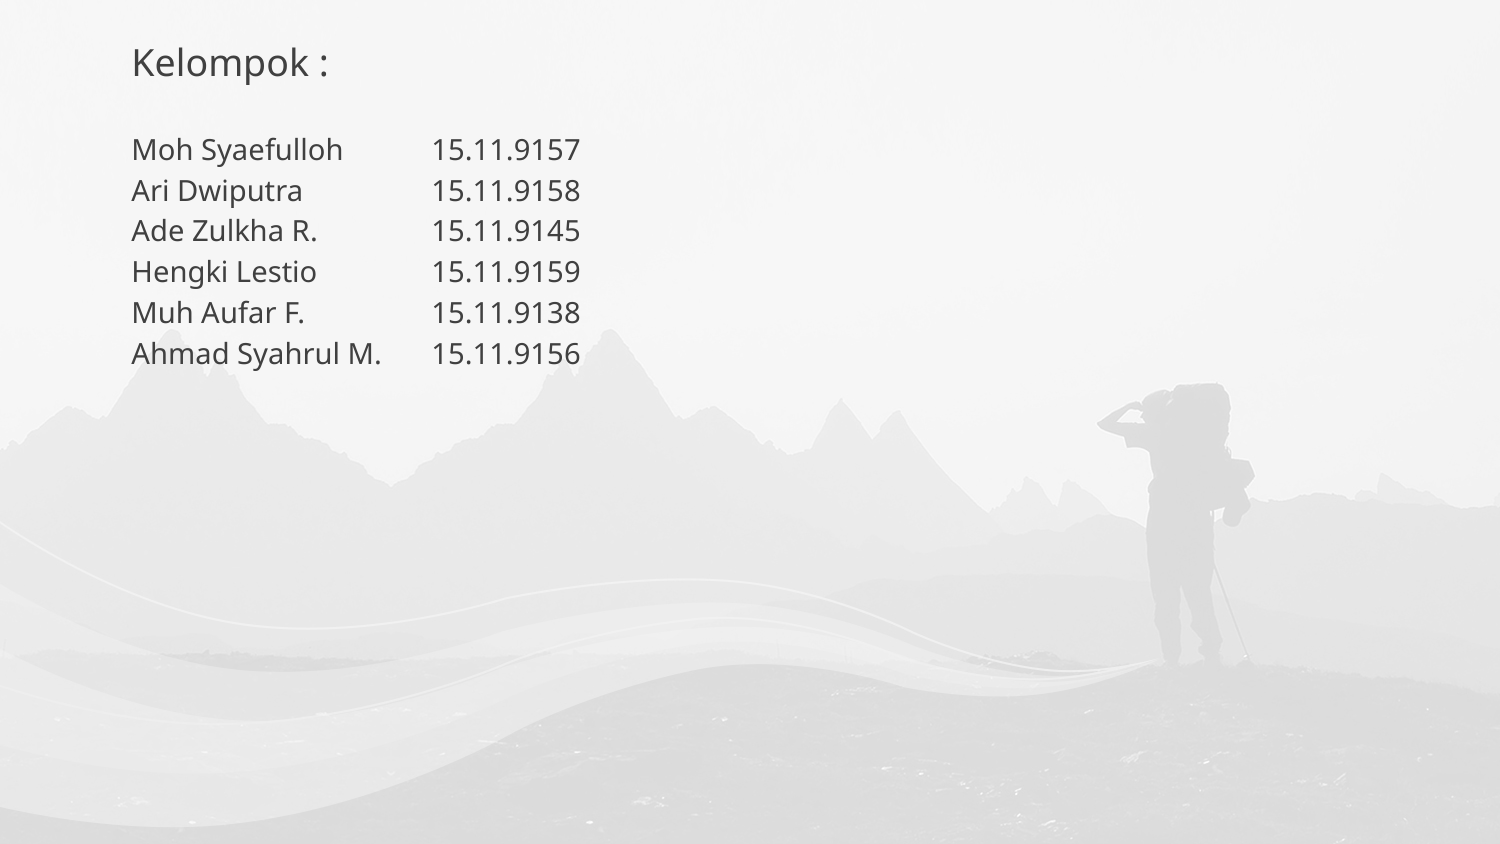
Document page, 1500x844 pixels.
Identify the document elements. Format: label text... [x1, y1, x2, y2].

picture [0, 0, 1500, 844]
list Kelompok : Moh Syaefulloh 15.11.9157 Ari Dwiputra 15.11.9158 Ade Zulkha R. 15.11.9145 Hengki Lestio 15.11.9159 Muh Aufar F. 15.11.9138 Ahmad Syahrul M. 15.11.9156 [66, 32, 1461, 788]
